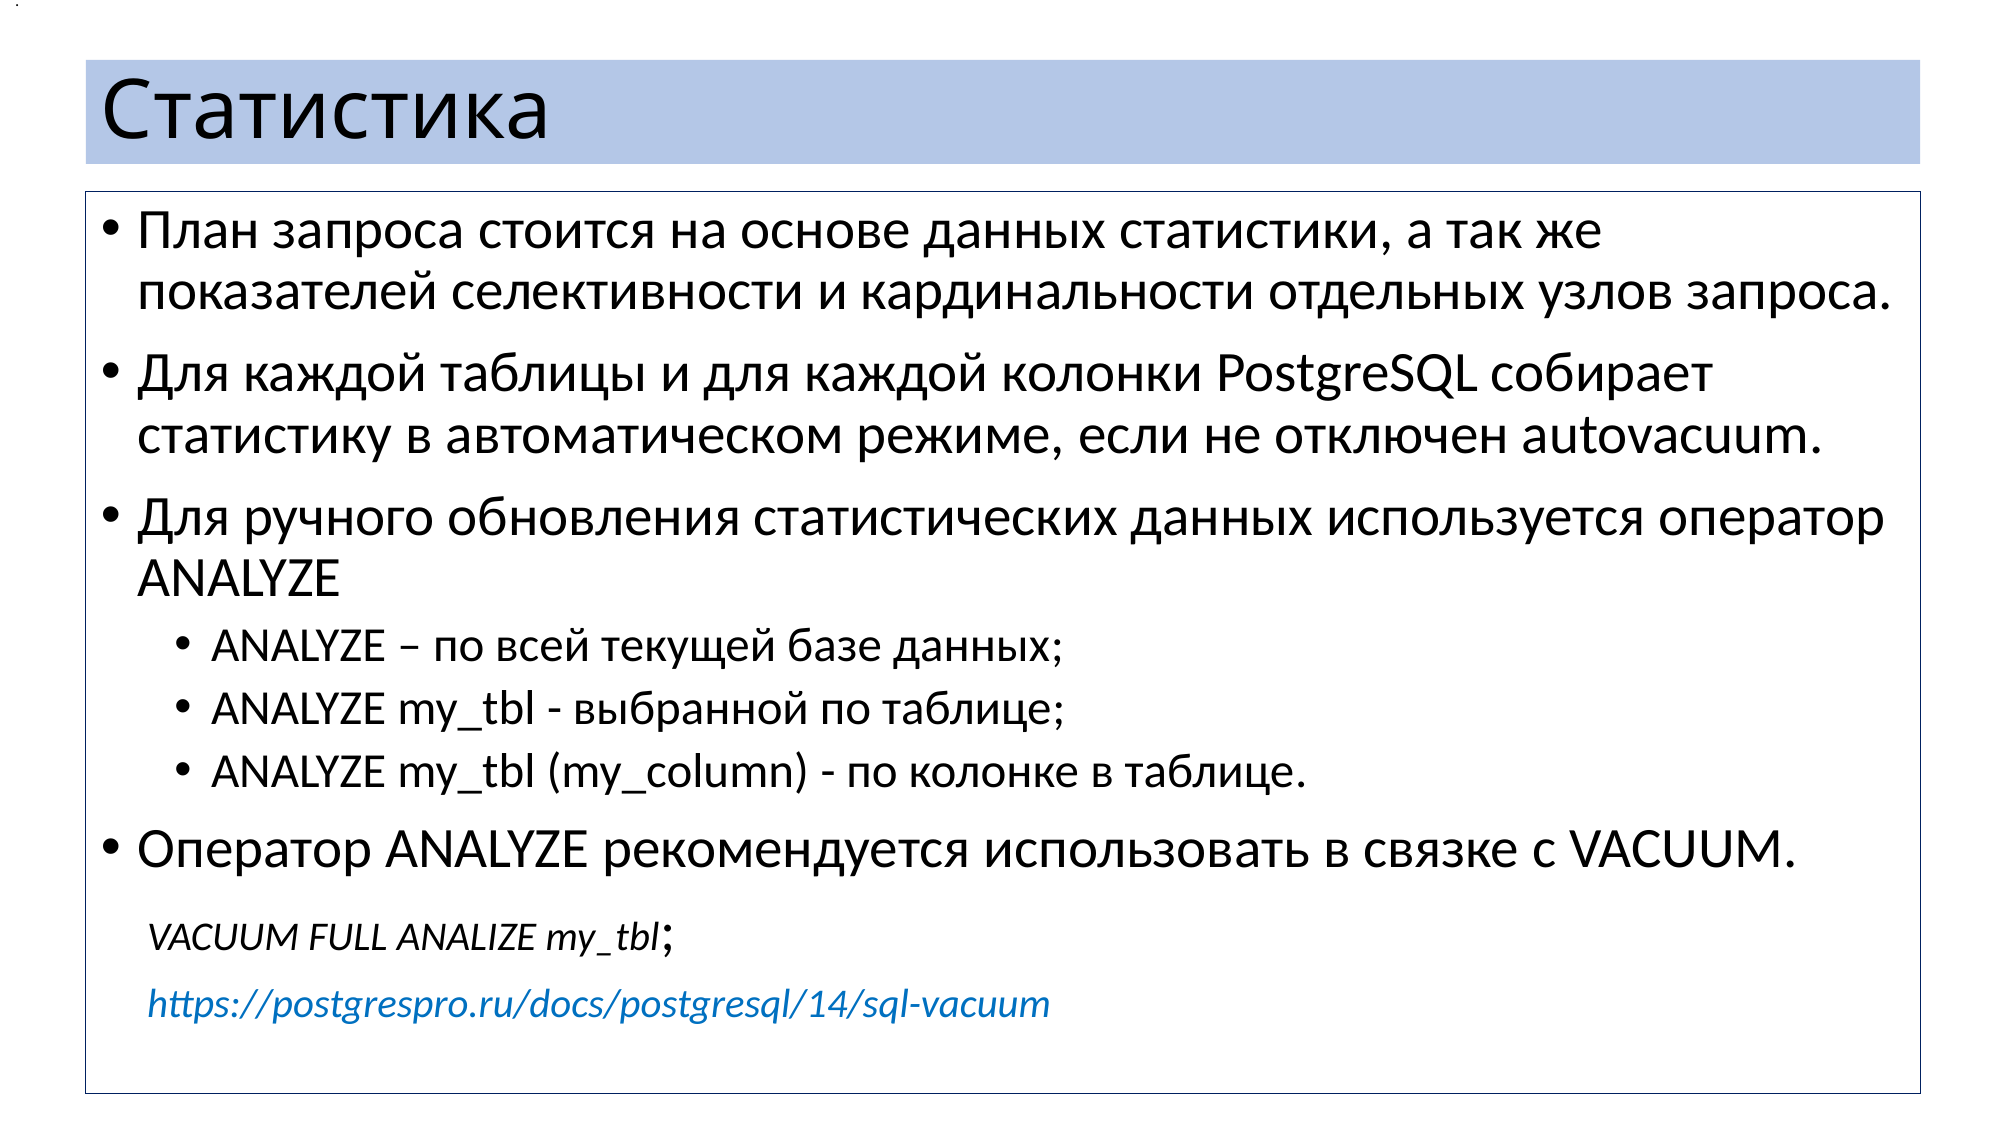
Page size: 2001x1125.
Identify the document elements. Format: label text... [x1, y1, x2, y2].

title Статистика [85, 59, 1921, 164]
list План запроса стоится на основе данных статистики, а так же показателей селективности и кардинальности отдельных узлов запроса. Для каждой таблицы и для каждой колонки PostgreSQL собирает статистику в автоматическом режиме, если не отключен autovacuum. Для ручного обновления статистических данных используется оператор ANALYZE ANALYZE – по всей текущей базе данных; ANALYZE my_tbl - выбранной по таблице; ANALYZE my_tbl (my_column) - по колонке в таблице. Оператор ANALYZE рекомендуется использовать в связке с VACUUM. VACUUM FULL ANALIZE my_tbl; https://postgrespro.ru/docs/postgresql/14/sql-vacuum [85, 191, 1921, 1094]
text_box . [0, 0, 39, 18]
